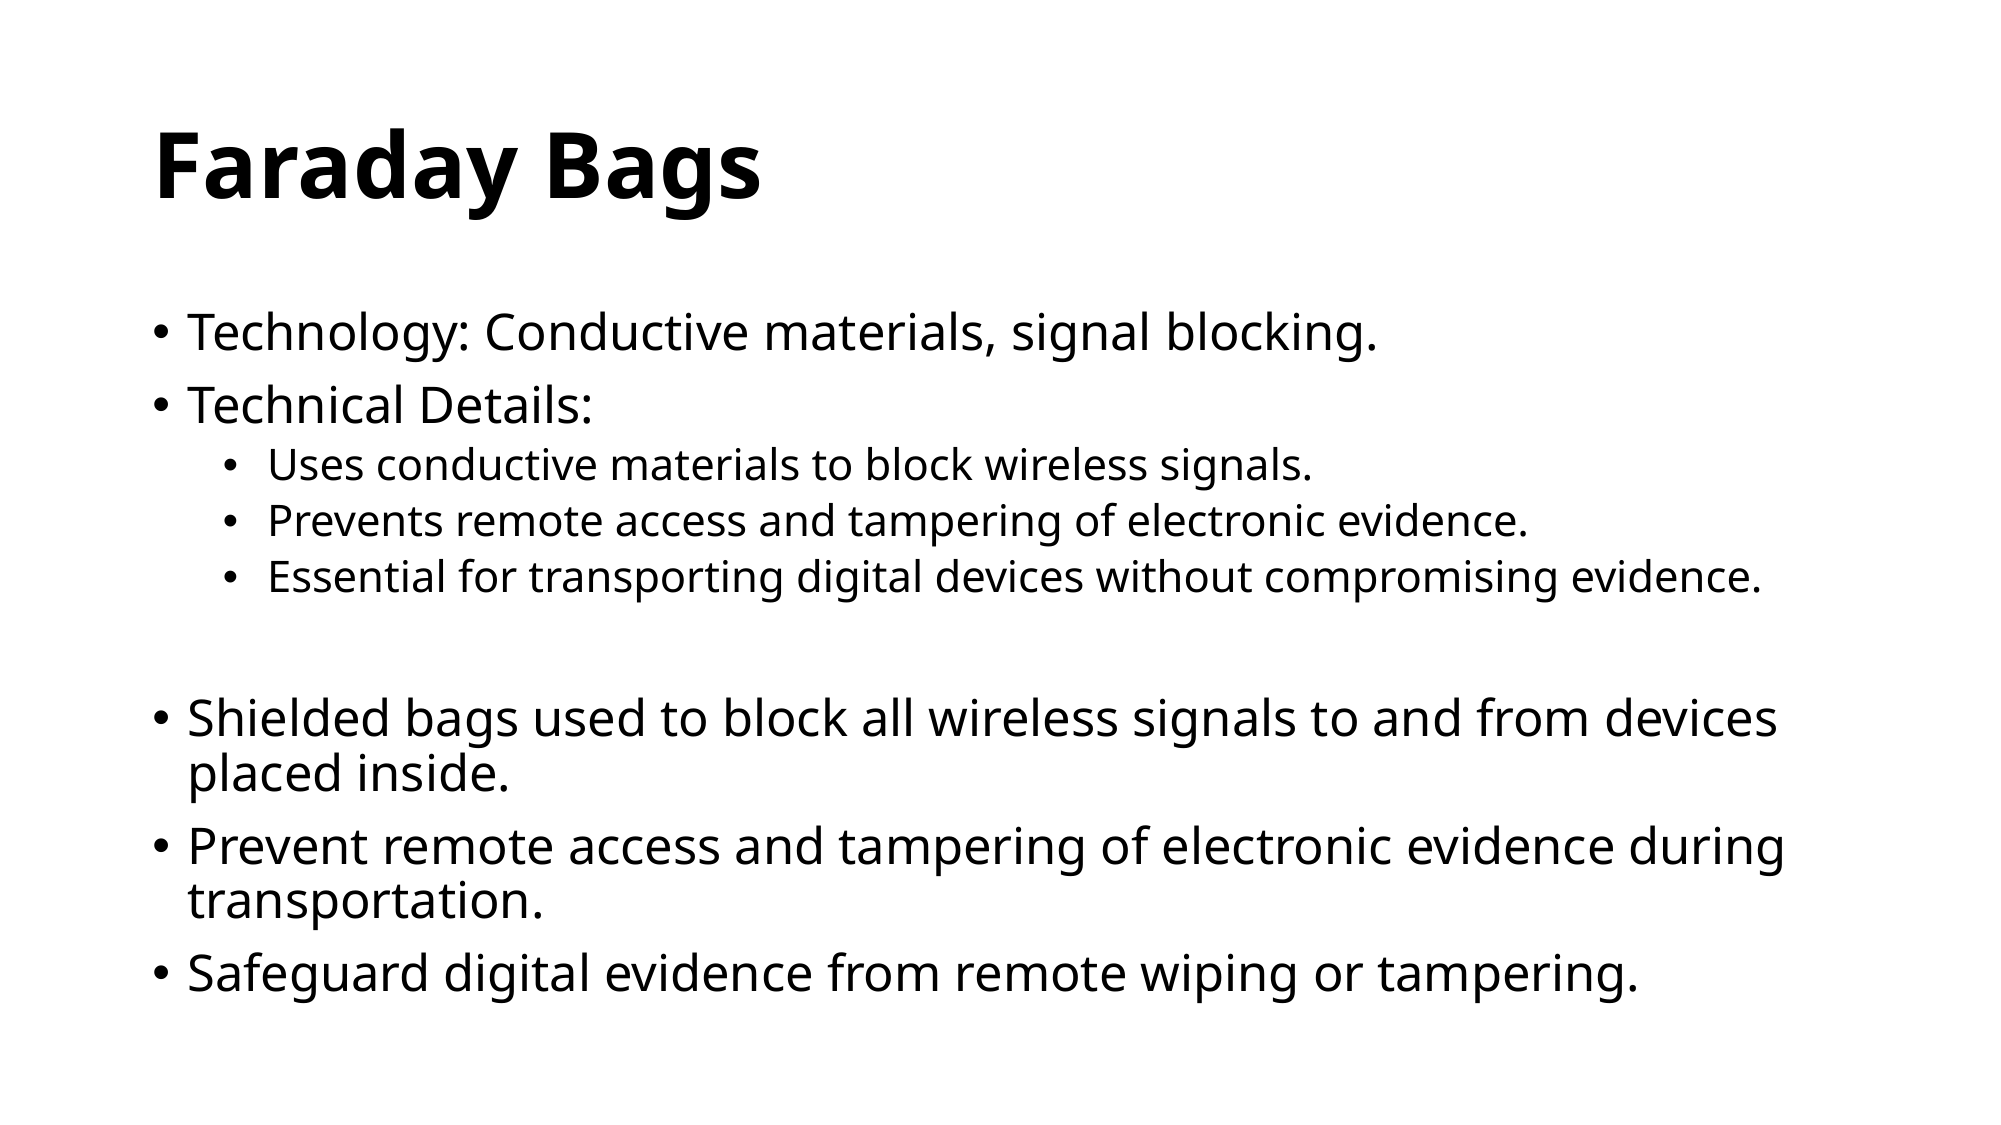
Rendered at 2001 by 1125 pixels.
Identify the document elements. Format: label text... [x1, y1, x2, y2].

list Technology: Conductive materials, signal blocking. Technical Details: Uses conductive materials to block wireless signals. Prevents remote access and tampering of electronic evidence. Essential for transporting digital devices without compromising evidence. Shielded bags used to block all wireless signals to and from devices placed inside. Prevent remote access and tampering of electronic evidence during transportation. Safeguard digital evidence from remote wiping or tampering. [137, 299, 1863, 1014]
title Faraday Bags [137, 59, 1863, 278]
